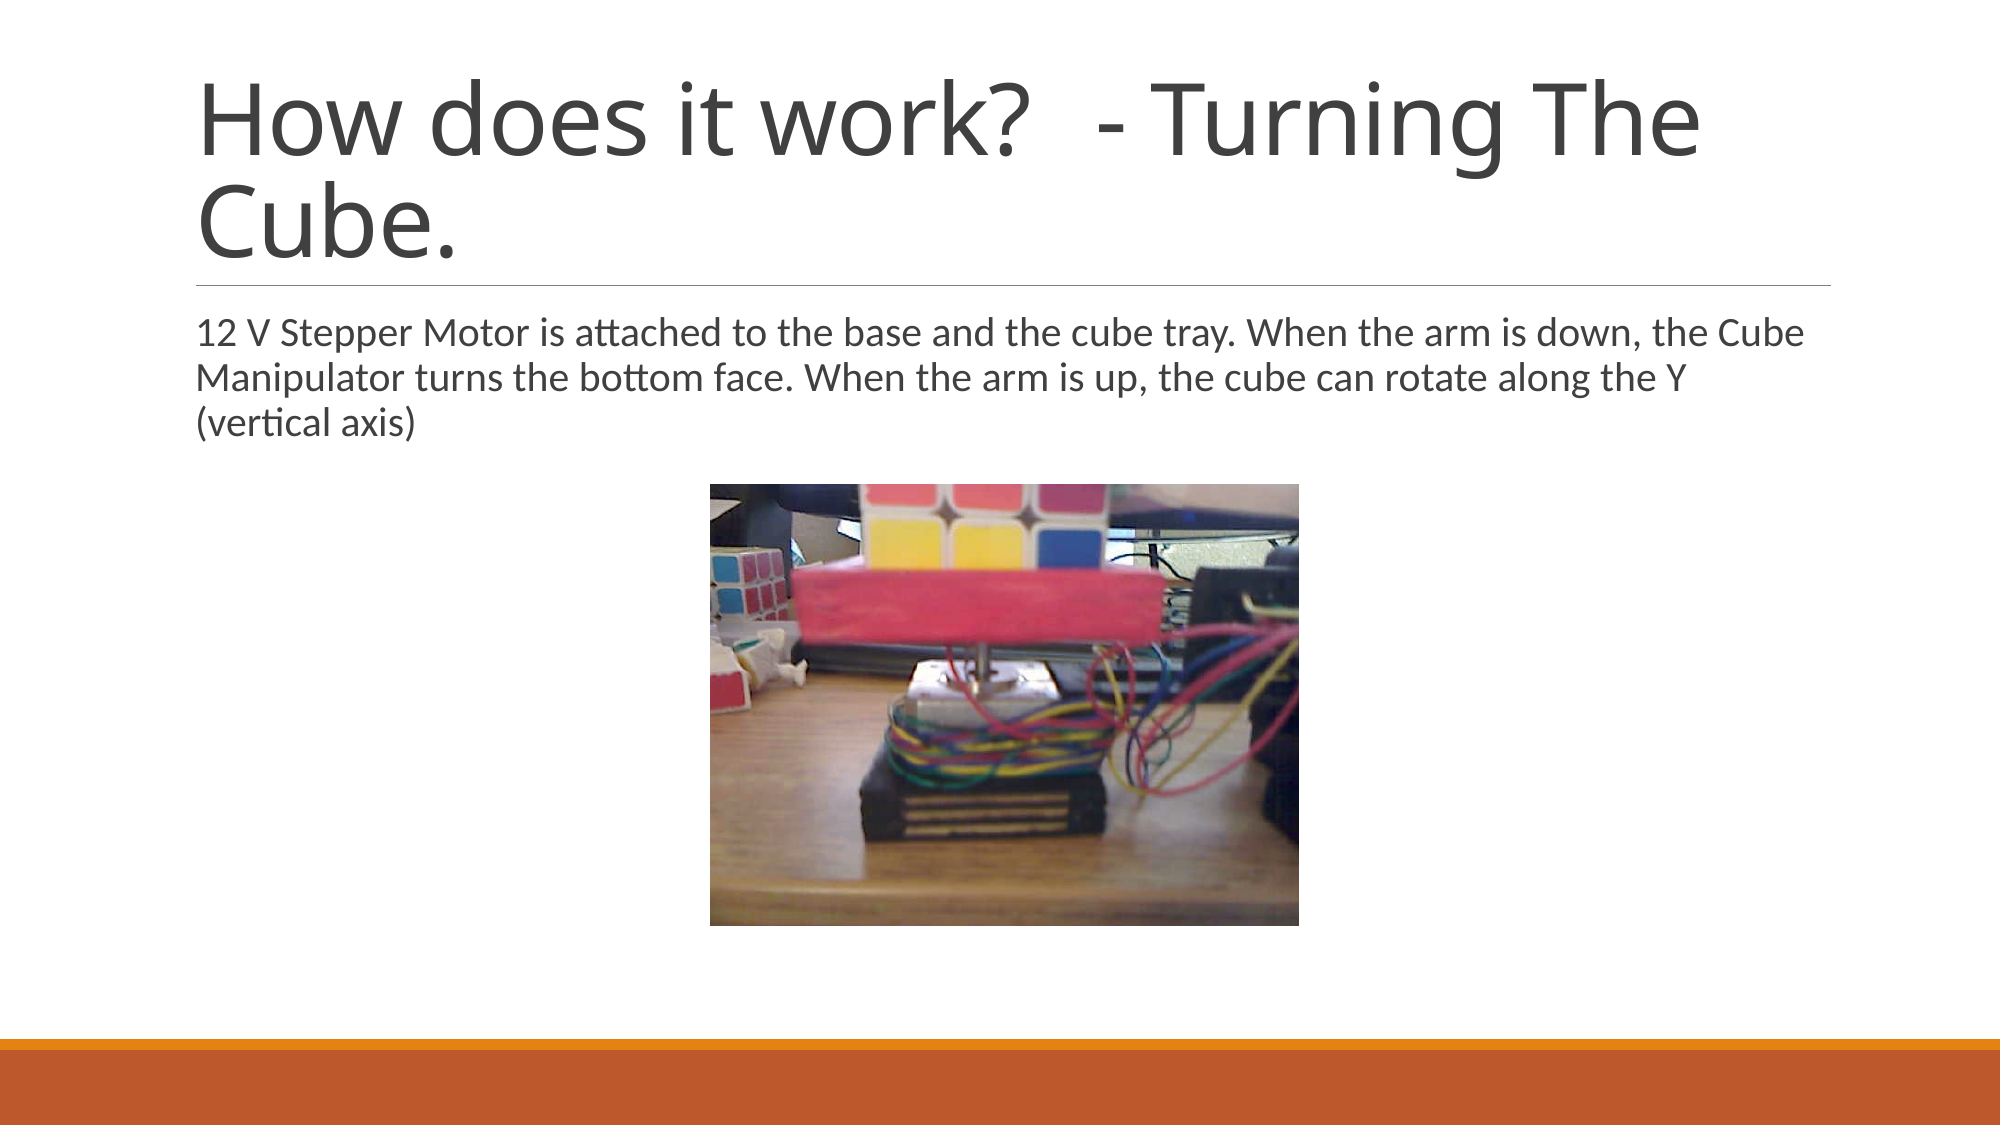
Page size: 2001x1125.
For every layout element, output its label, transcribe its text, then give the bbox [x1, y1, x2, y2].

picture [710, 484, 1300, 927]
title How does it work? - Turning The Cube. [180, 47, 1830, 285]
list 12 V Stepper Motor is attached to the base and the cube tray. When the arm is down, the Cube Manipulator turns the bottom face. When the arm is up, the cube can rotate along the Y (vertical axis) [180, 302, 1830, 963]
